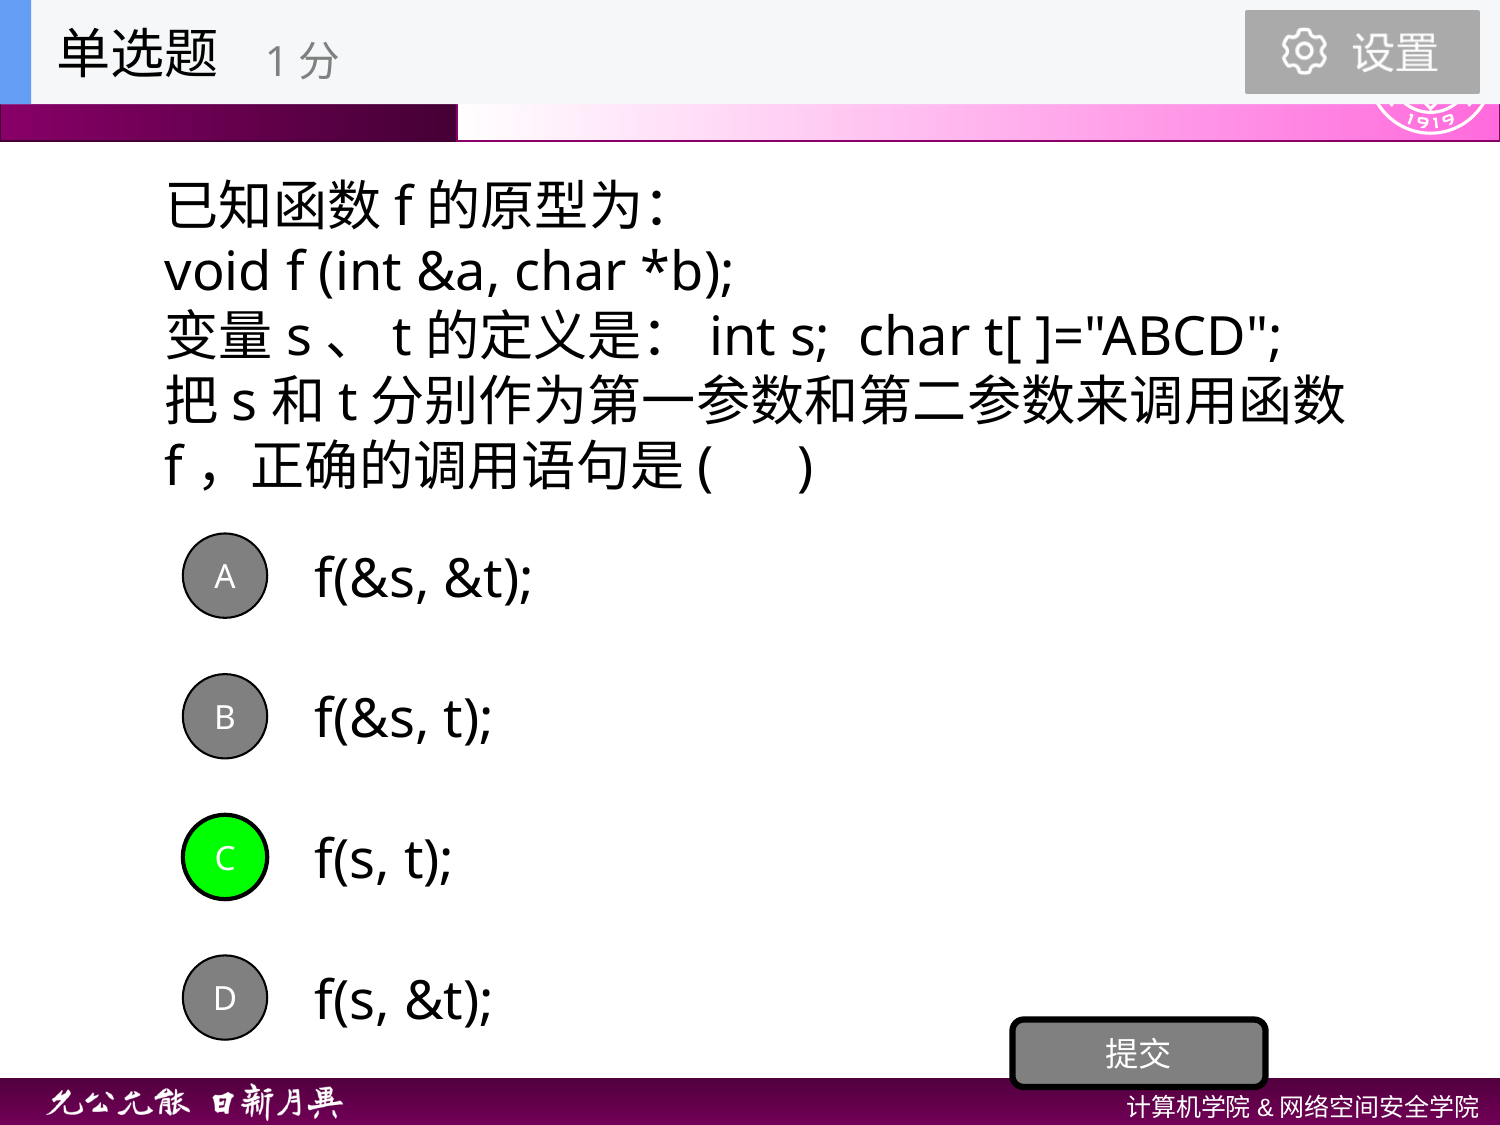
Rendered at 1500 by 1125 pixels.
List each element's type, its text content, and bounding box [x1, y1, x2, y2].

picture [1245, 10, 1480, 94]
text_box f(s, t); [299, 804, 1350, 910]
text_box 已知函数f的原型为： void f (int &a, char *b); 变量s、t的定义是：int s; char t[ ]="ABCD"; 把s和t分别作为第一参数和第二参数来调用函数f，正确的调用语句是( ) [149, 157, 1459, 510]
text_box C [180, 812, 270, 902]
text_box A [180, 531, 270, 620]
text_box 提交 [1010, 1017, 1268, 1090]
text_box D [180, 953, 270, 1042]
text_box B [180, 672, 270, 761]
picture [35, 1081, 356, 1122]
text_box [0, 0, 1500, 105]
text_box f(s, &t); [299, 944, 1350, 1051]
text_box f(&s, &t); [299, 522, 1350, 629]
text_box f(&s, t); [299, 663, 1350, 769]
